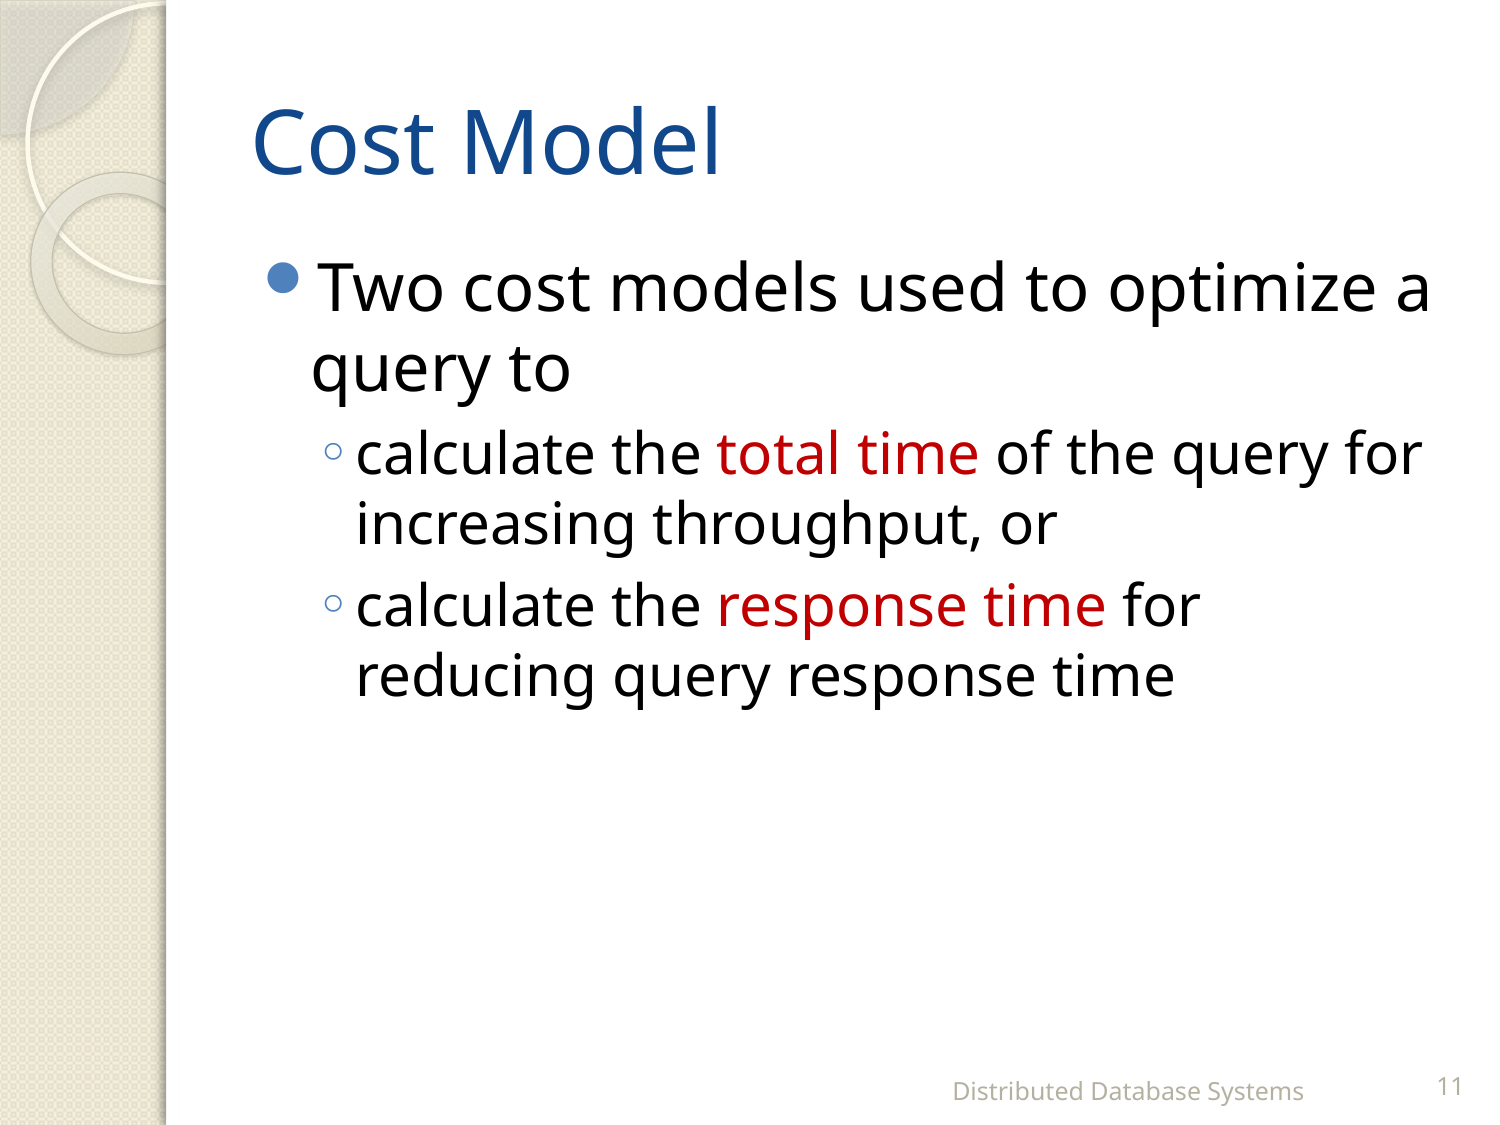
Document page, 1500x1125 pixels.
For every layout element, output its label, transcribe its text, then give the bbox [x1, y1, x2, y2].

title Cost Model [235, 45, 1466, 233]
list Two cost models used to optimize a query to calculate the total time of the query for increasing throughput, or calculate the response time for reducing query response time [235, 237, 1466, 1025]
footer Distributed Database Systems [937, 1034, 1413, 1113]
slide_number 11 [1413, 1034, 1488, 1113]
